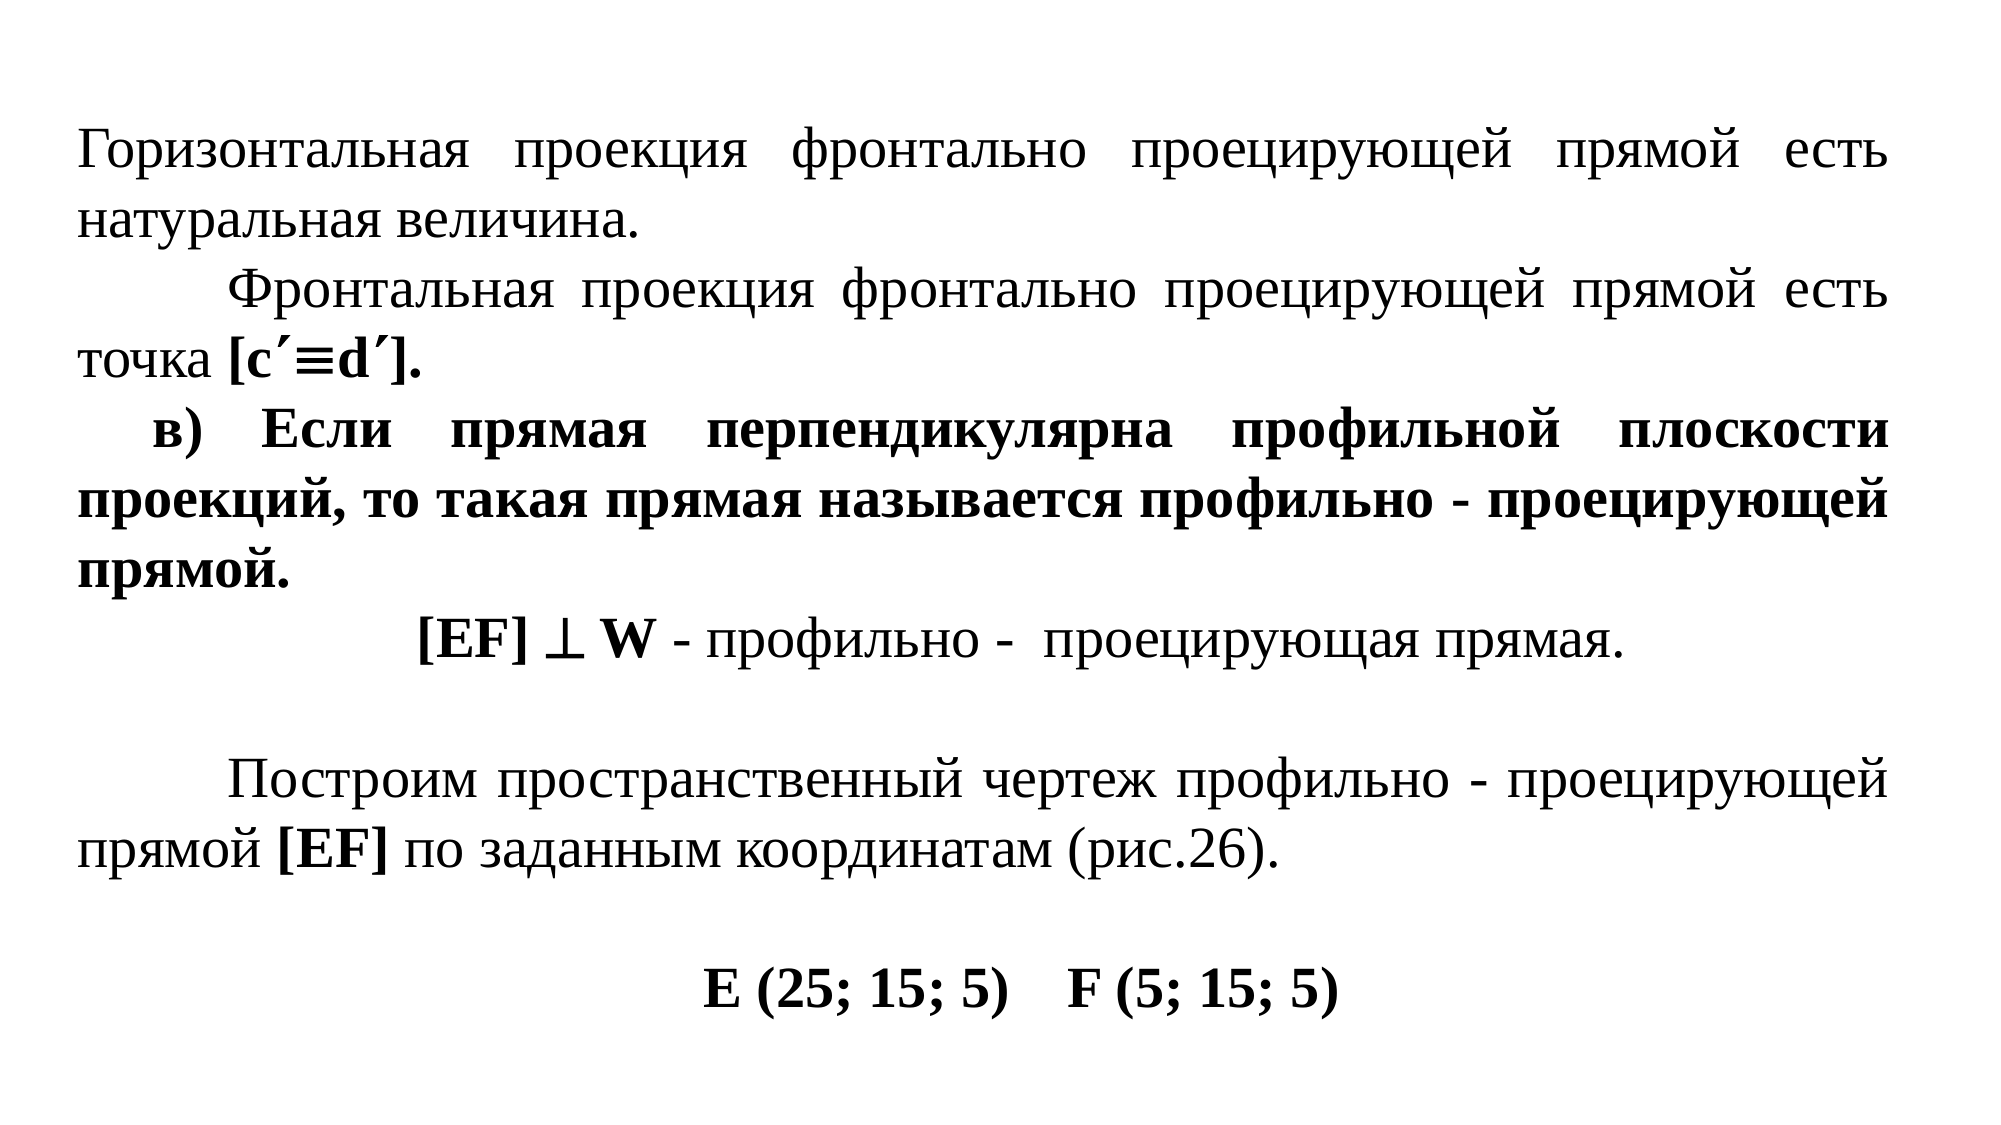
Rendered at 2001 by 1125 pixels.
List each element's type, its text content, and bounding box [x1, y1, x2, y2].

text_box Горизонтальная проекция фронтально проецирующей прямой есть натуральная величина. Фронтальная проекция фронтально проецирующей прямой есть точка [cd]. в) Если прямая перпендикулярна профильной плоскости проекций, то такая прямая называется профильно - проецирующей прямой. [EF]  W - профильно - проецирующая прямая. Построим пространственный чертеж профильно - проецирующей прямой [EF] по заданным координатам (рис.26). E (25; 15; 5) F (5; 15; 5) [63, 101, 1905, 1027]
